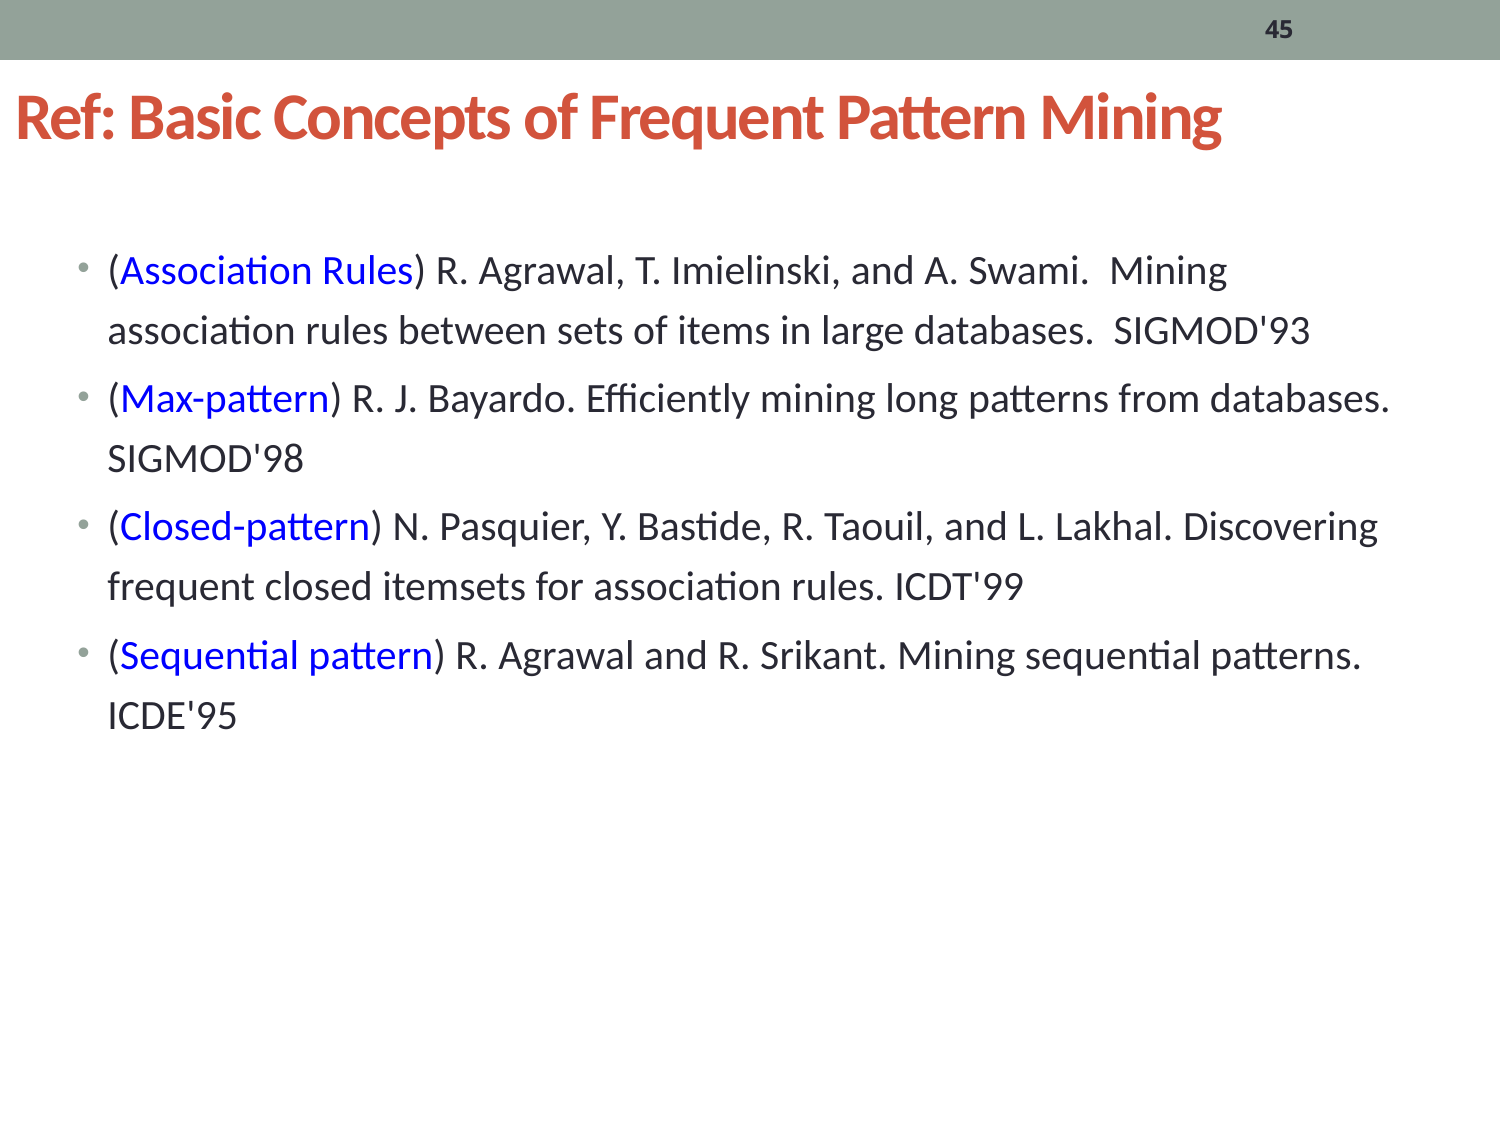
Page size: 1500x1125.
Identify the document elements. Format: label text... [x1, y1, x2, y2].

list (Association Rules) R. Agrawal, T. Imielinski, and A. Swami. Mining association rules between sets of items in large databases. SIGMOD'93 (Max-pattern) R. J. Bayardo. Efficiently mining long patterns from databases. SIGMOD'98 (Closed-pattern) N. Pasquier, Y. Bastide, R. Taouil, and L. Lakhal. Discovering frequent closed itemsets for association rules. ICDT'99 (Sequential pattern) R. Agrawal and R. Srikant. Mining sequential patterns. ICDE'95 [62, 224, 1413, 1063]
title Ref: Basic Concepts of Frequent Pattern Mining [0, 62, 1500, 163]
slide_number 45 [1250, 3, 1425, 57]
